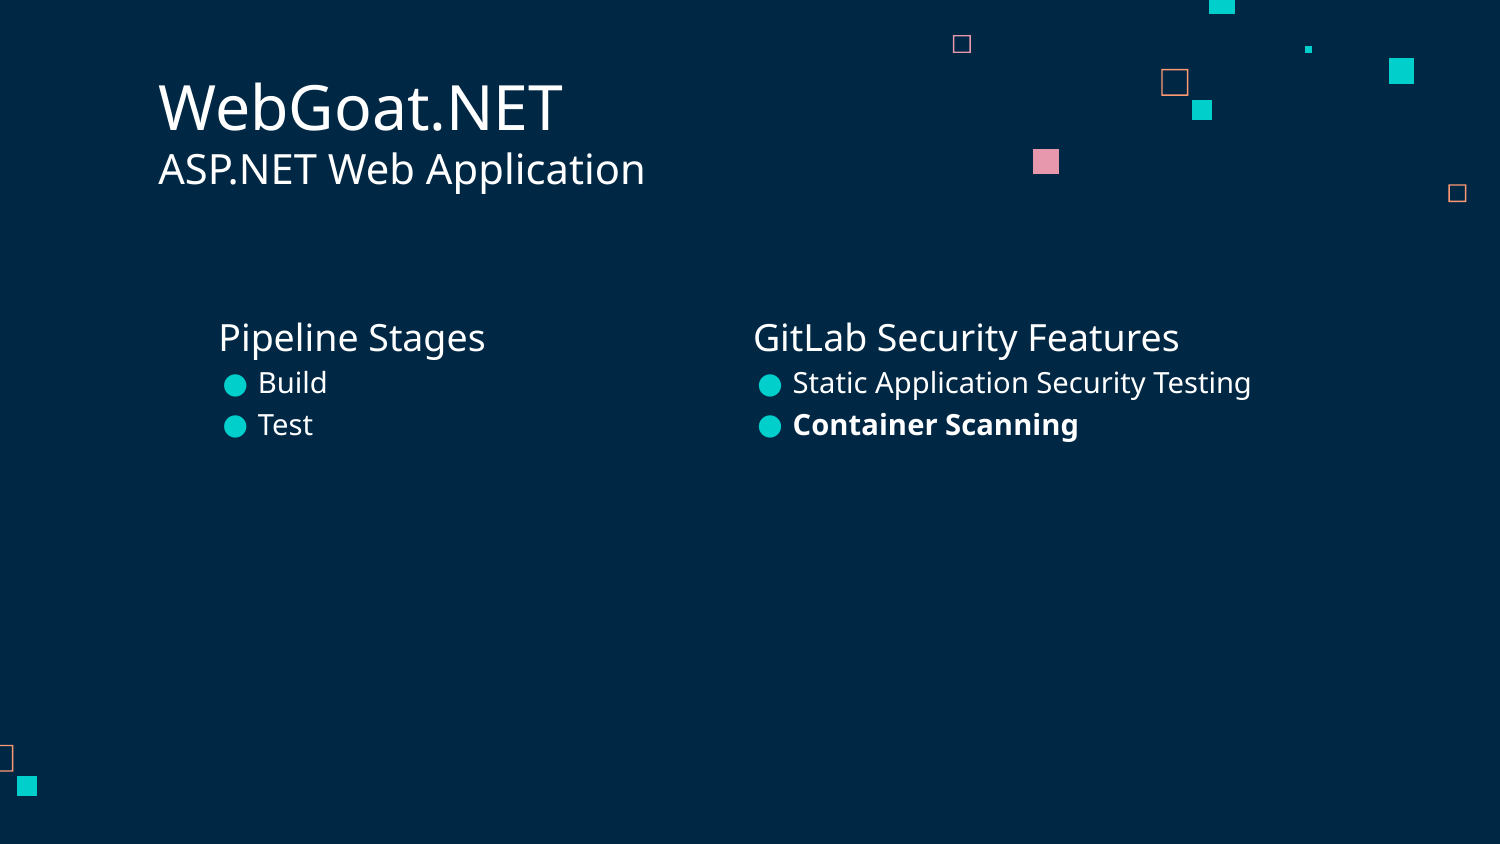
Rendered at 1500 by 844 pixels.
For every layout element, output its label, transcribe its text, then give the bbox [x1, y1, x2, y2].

text_box Pipeline Stages Build Test [203, 298, 738, 546]
text_box GitLab Security Features Static Application Security Testing Container Scanning [738, 298, 1417, 546]
title WebGoat.NET ASP.NET Web Application [143, 59, 1357, 208]
